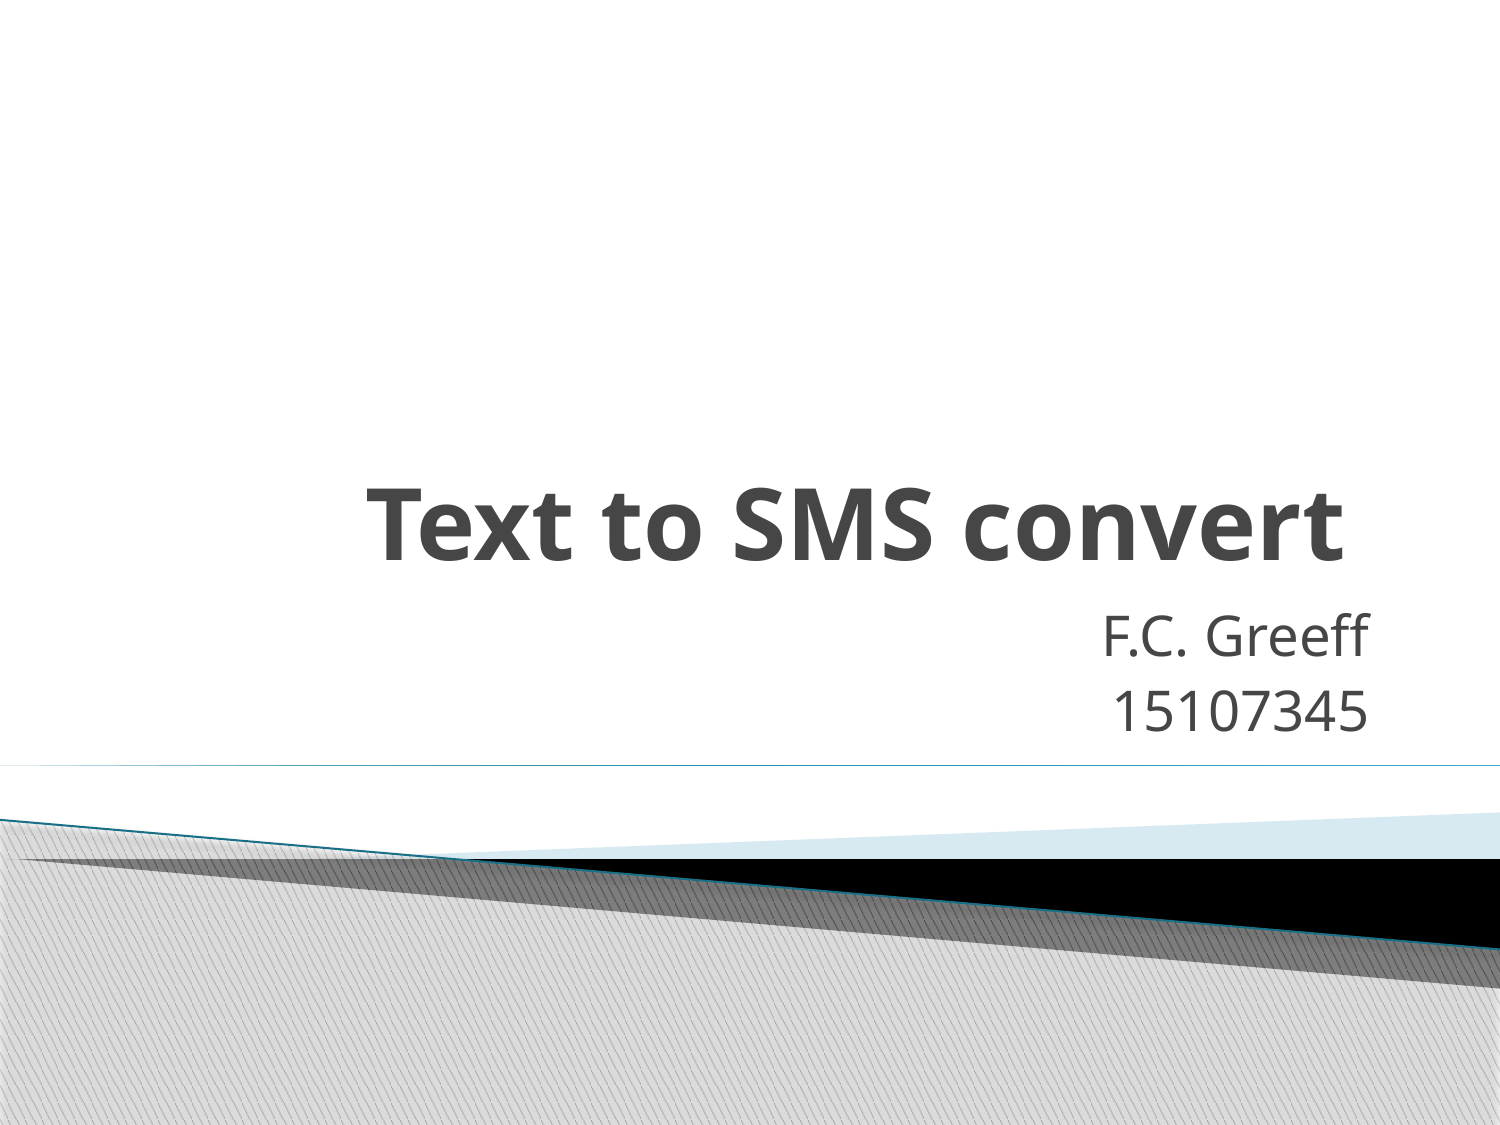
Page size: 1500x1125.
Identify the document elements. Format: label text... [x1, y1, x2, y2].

title Text to SMS convert [112, 287, 1388, 588]
subtitle F.C. Greeff 15107345 [112, 592, 1388, 790]
picture [5, 859, 1500, 989]
